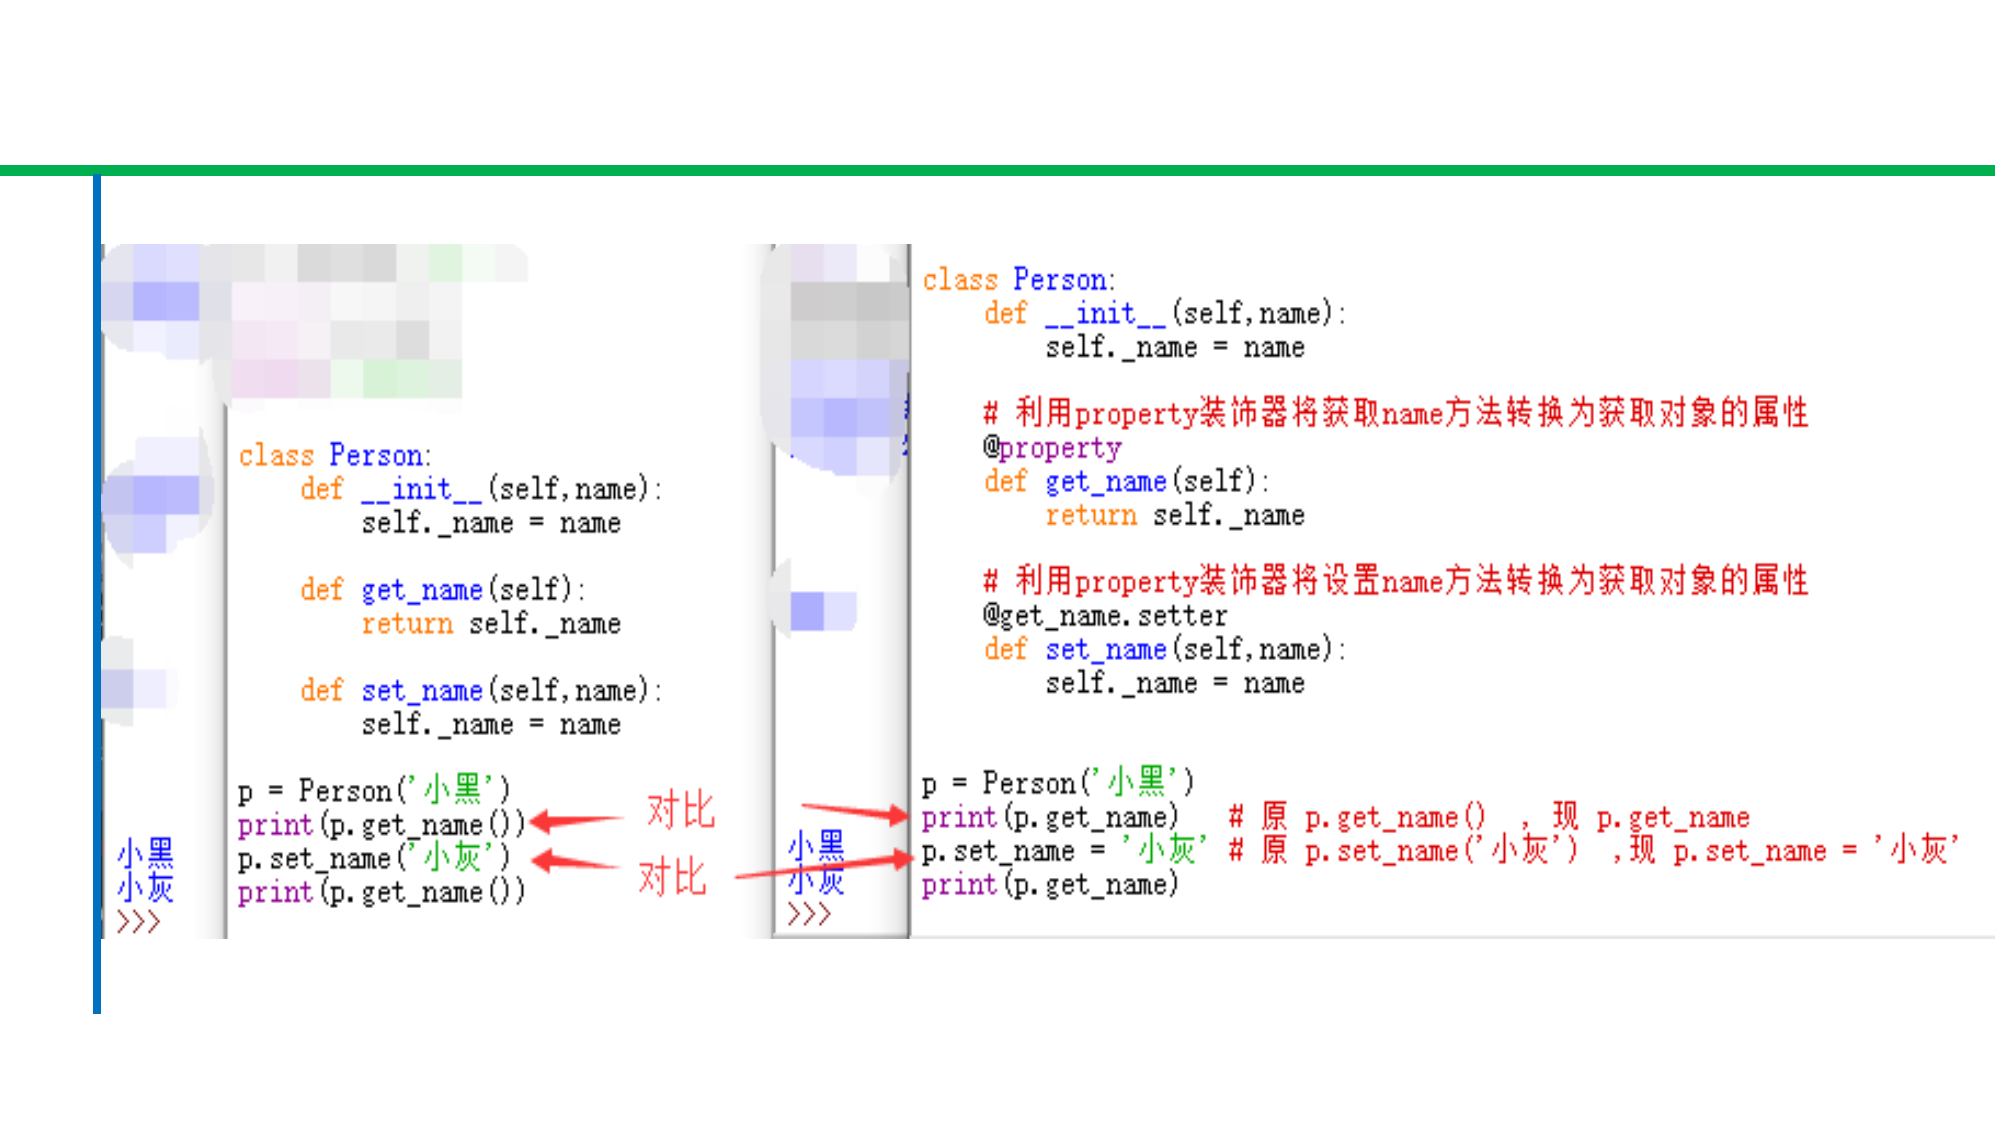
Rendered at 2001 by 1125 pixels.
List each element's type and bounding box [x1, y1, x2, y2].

list [101, 244, 1995, 939]
